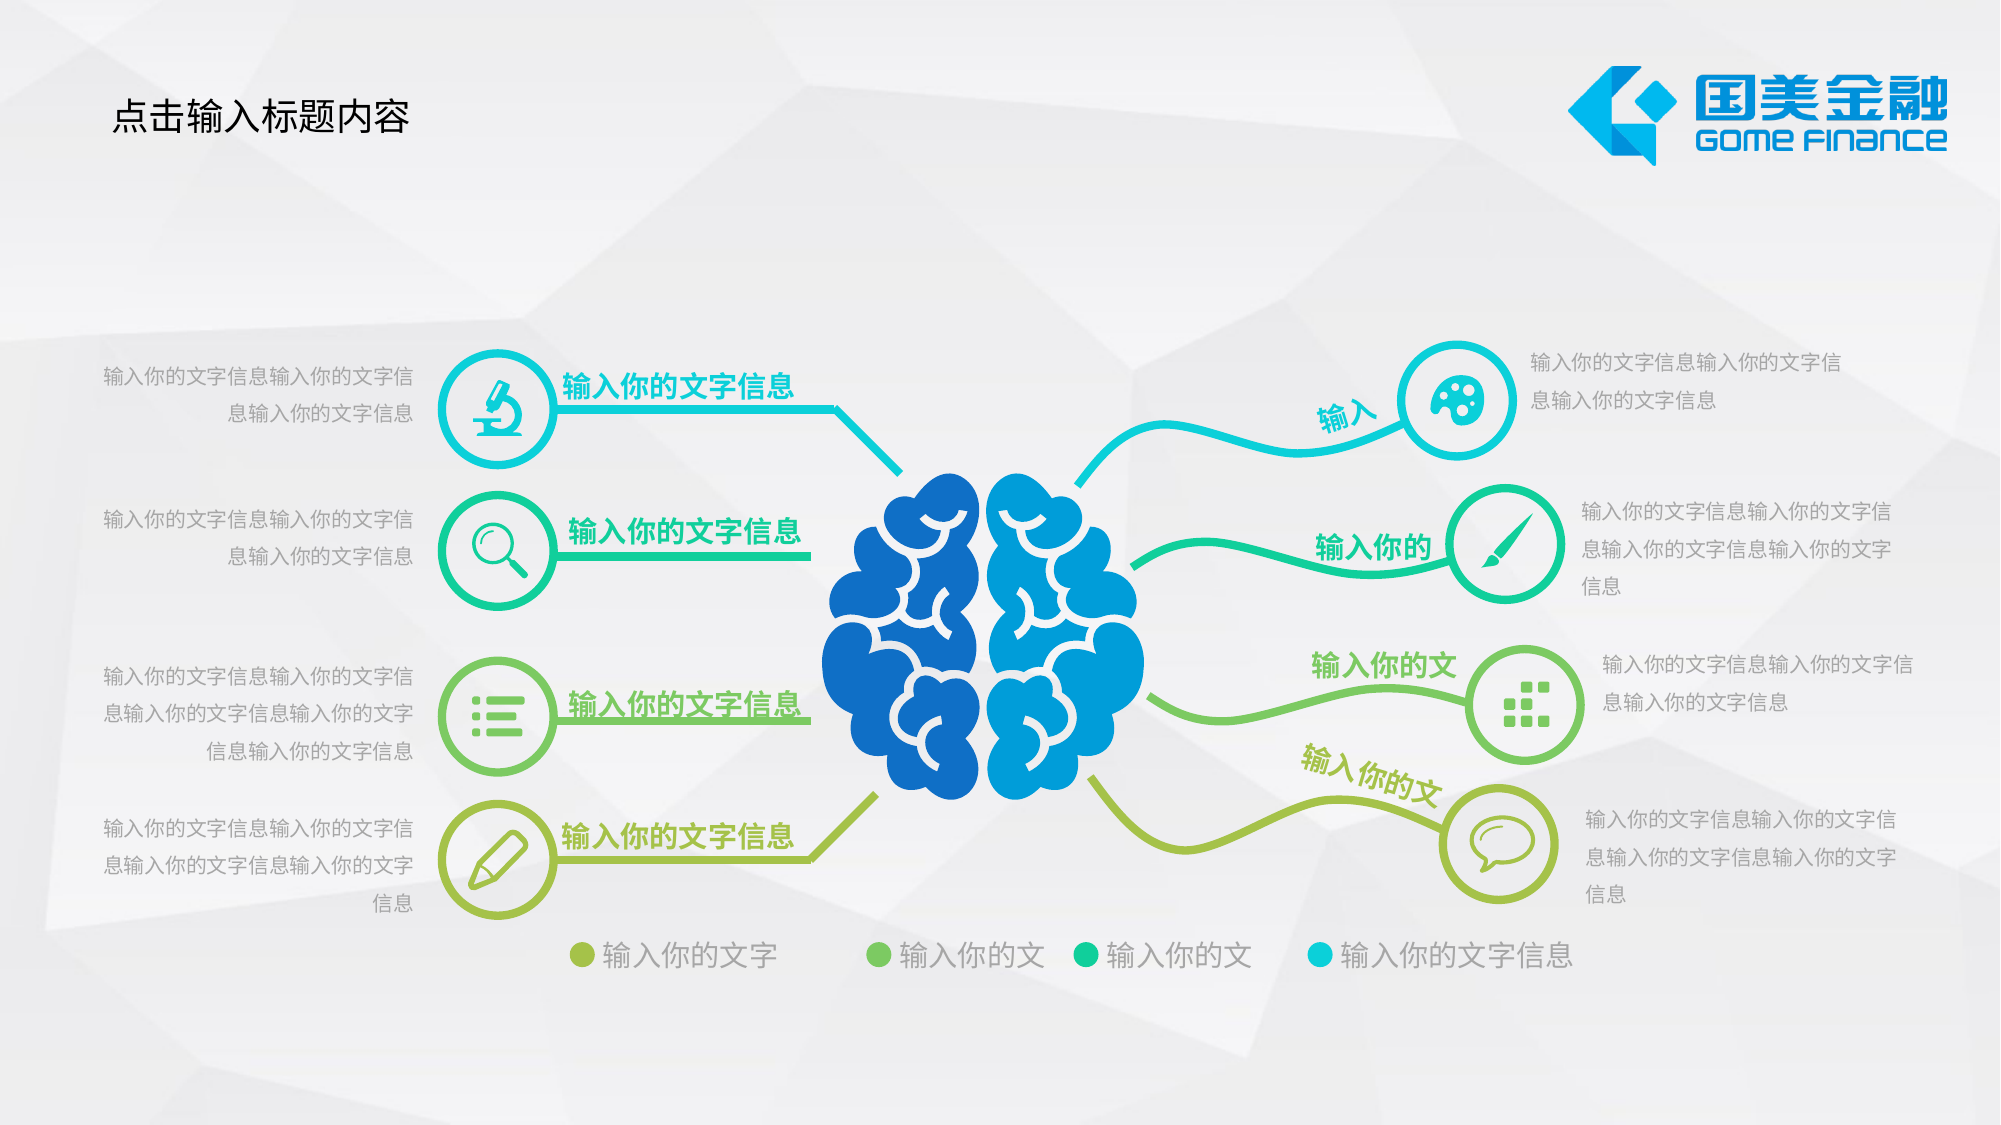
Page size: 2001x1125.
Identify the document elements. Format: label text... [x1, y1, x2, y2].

text_box 输入你的 [1307, 522, 1441, 573]
text_box 输入你的文字信息输入你的文字信息输入你的文字信息输入你的文字信息 [88, 795, 422, 923]
text_box 输入 [1304, 379, 1390, 449]
text_box [1073, 942, 1099, 968]
picture [0, 0, 2001, 1125]
text_box 输入你的文字信息 [1333, 929, 1583, 980]
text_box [1503, 681, 1550, 728]
text_box [473, 380, 522, 436]
text_box [1307, 942, 1333, 968]
text_box 输入你的文字信息输入你的文字信息输入你的文字信息 [1595, 632, 1929, 722]
text_box 输入你的文 [892, 929, 1054, 980]
text_box [1148, 690, 1466, 722]
text_box [1442, 788, 1555, 900]
text_box [1401, 344, 1513, 457]
text_box 输入你的文字信息输入你的文字信息输入你的文字信息 [88, 343, 422, 434]
text_box 输入你的文字信息 [554, 361, 804, 412]
text_box 输入你的文字信息输入你的文字信息输入你的文字信息输入你的文字信息 [1578, 786, 1912, 915]
text_box 点击输入标题内容 [103, 85, 419, 146]
text_box 输入你的文字 [595, 929, 787, 980]
text_box [866, 942, 892, 968]
text_box [569, 942, 595, 968]
text_box 输入你的文 [1304, 639, 1466, 690]
text_box [1430, 375, 1485, 426]
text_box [985, 473, 1145, 800]
text_box [1468, 649, 1581, 761]
text_box [441, 495, 554, 607]
text_box 输入你的文 [1099, 929, 1261, 980]
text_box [556, 793, 877, 861]
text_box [821, 473, 980, 800]
text_box [441, 660, 554, 773]
text_box [1145, 541, 1307, 568]
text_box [556, 407, 901, 475]
text_box [468, 829, 529, 891]
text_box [1469, 815, 1536, 873]
text_box 输入你的文字信息输入你的文字信息输入你的文字信息 [1522, 329, 1857, 420]
text_box 输入你的文字信息输入你的文字信息输入你的文字信息输入你的文字信息 [1573, 479, 1907, 607]
text_box 输入你的文字信息 [561, 678, 811, 729]
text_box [471, 696, 525, 737]
text_box 输入你的文字信息输入你的文字信息输入你的文字信息 [88, 486, 422, 577]
text_box [1087, 423, 1403, 474]
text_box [1480, 505, 1534, 573]
text_box [1449, 488, 1562, 600]
text_box [441, 353, 554, 466]
text_box 输入你的文 [1288, 728, 1458, 824]
text_box [441, 803, 554, 916]
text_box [471, 522, 529, 579]
text_box 输入你的文字信息 [561, 506, 811, 556]
text_box 输入你的文字信息输入你的文字信息输入你的文字信息输入你的文字信息输入你的文字信息 [88, 643, 422, 771]
text_box [1107, 784, 1443, 851]
